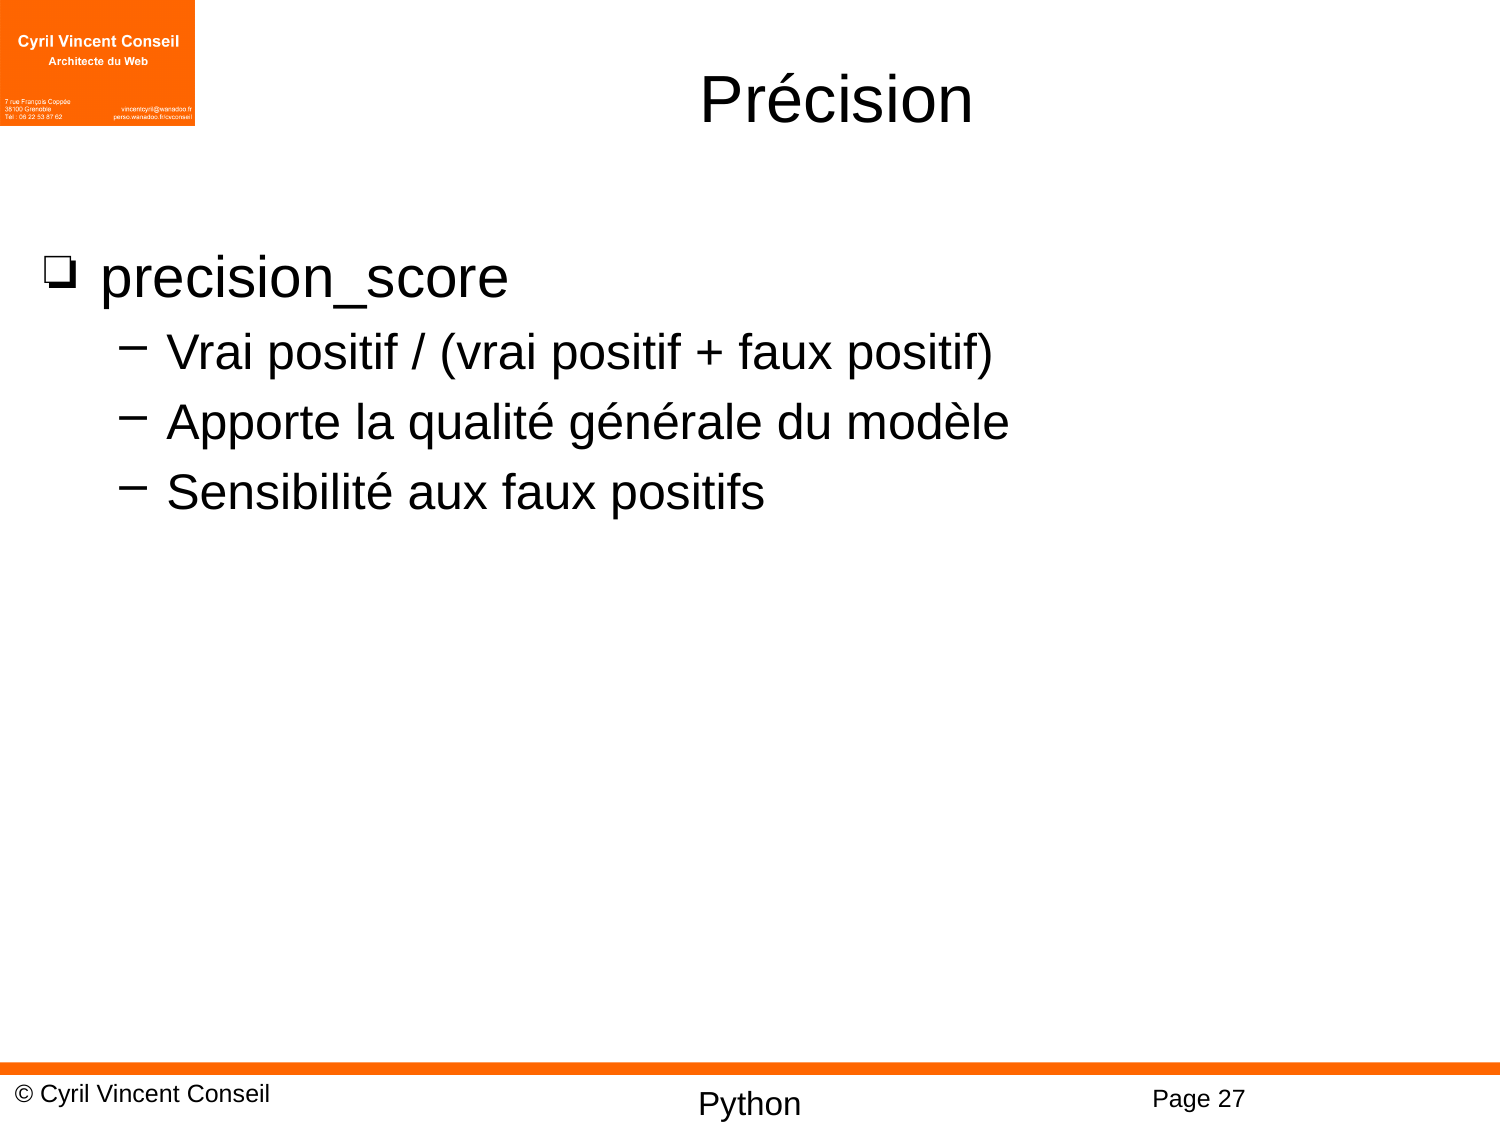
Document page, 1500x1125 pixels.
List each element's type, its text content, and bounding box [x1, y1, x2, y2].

list precision_score Vrai positif / (vrai positif + faux positif) Apporte la qualité générale du modèle Sensibilité aux faux positifs [29, 231, 1468, 1059]
picture [0, 0, 195, 126]
title Précision [194, 2, 1480, 190]
